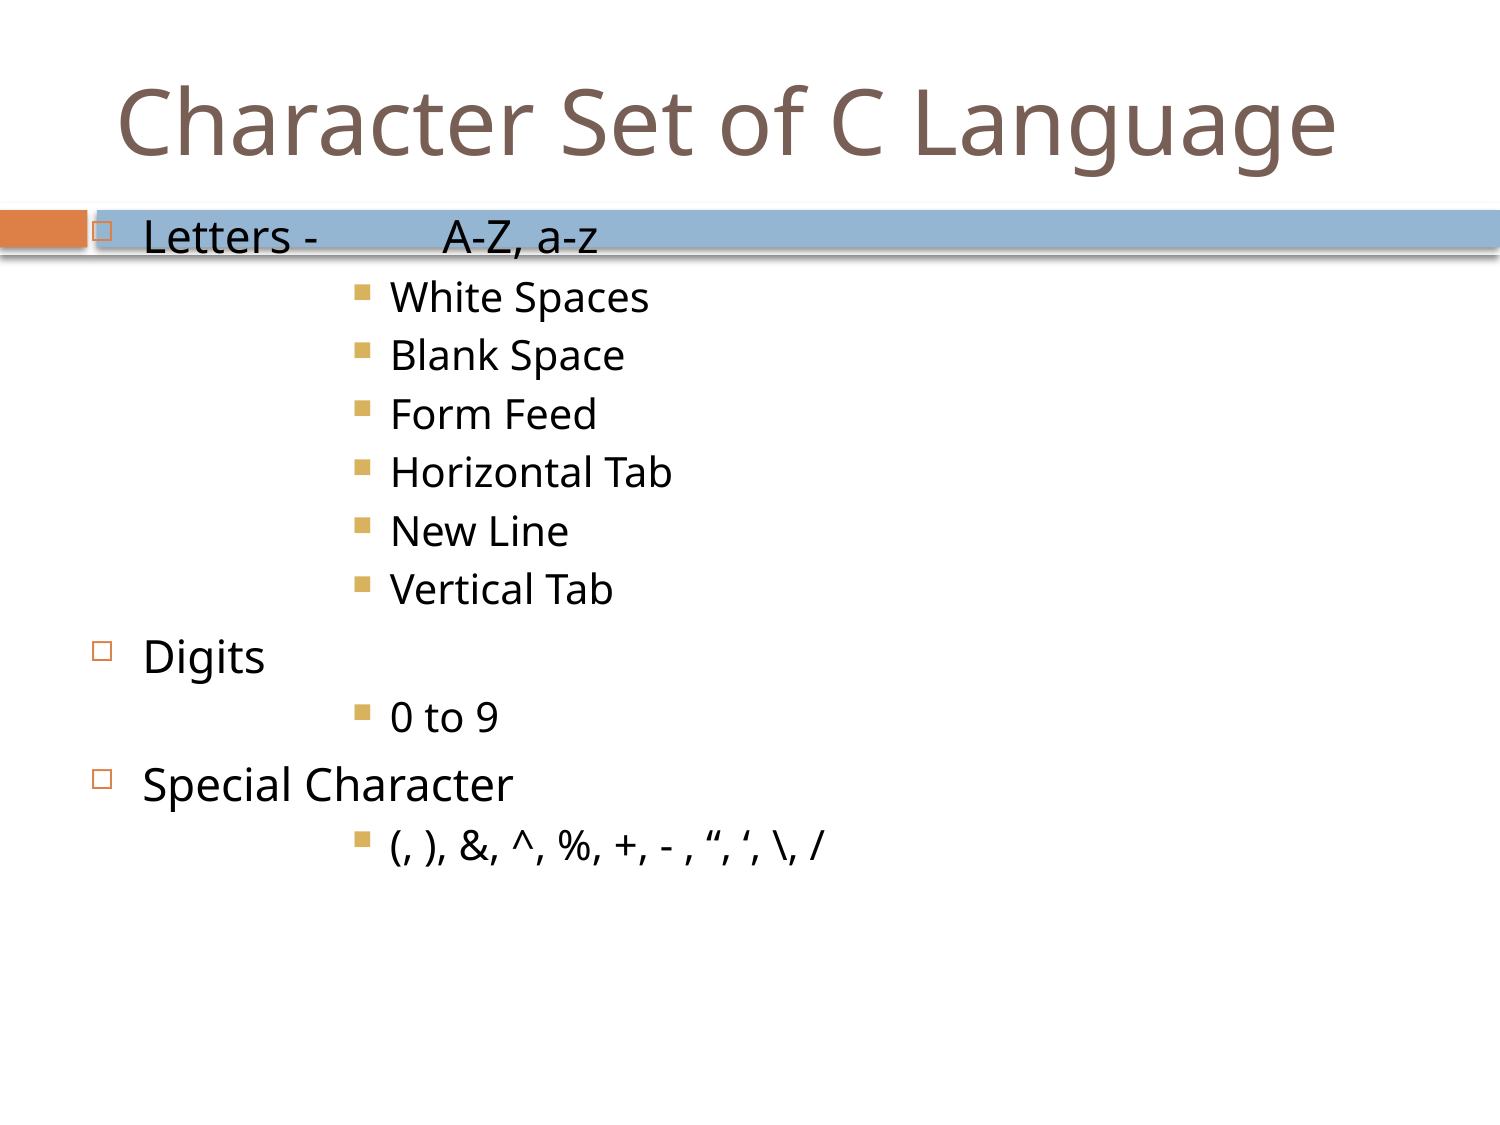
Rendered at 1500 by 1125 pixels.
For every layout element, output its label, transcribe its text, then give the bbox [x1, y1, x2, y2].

title Character Set of C Language [100, 37, 1438, 200]
list Letters - A-Z, a-z White Spaces Blank Space Form Feed Horizontal Tab New Line Vertical Tab Digits 0 to 9 Special Character (, ), &, ^, %, +, - , “, ‘, \, / [75, 200, 1425, 943]
